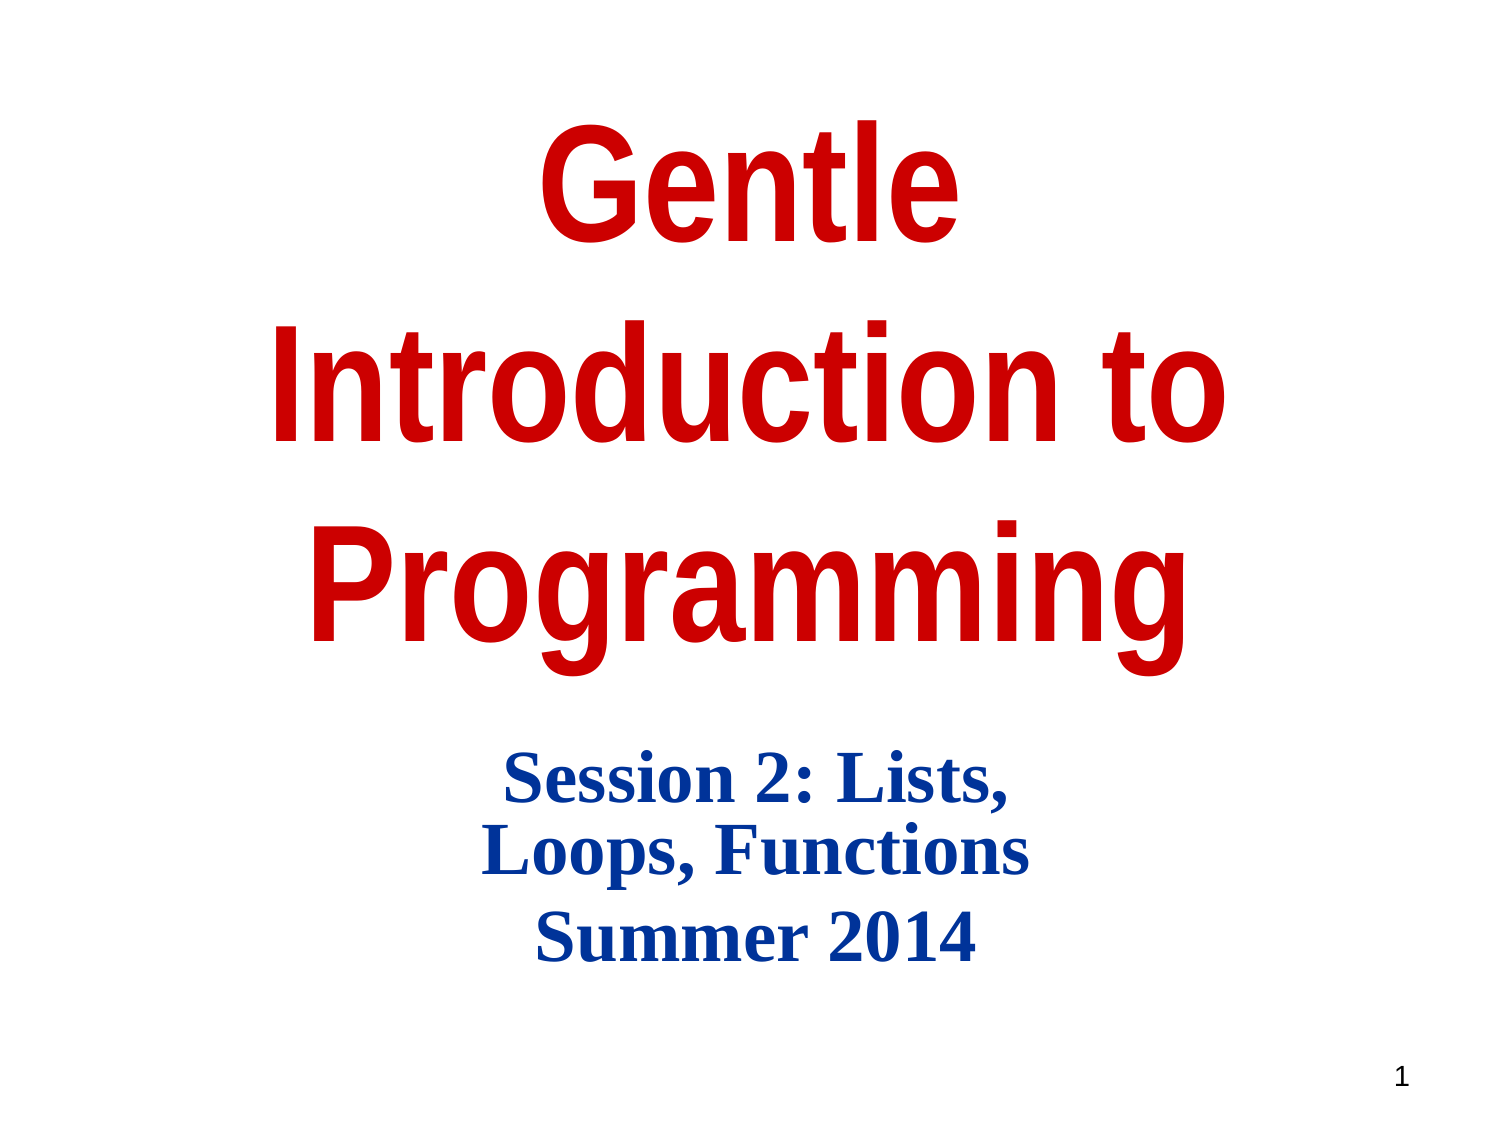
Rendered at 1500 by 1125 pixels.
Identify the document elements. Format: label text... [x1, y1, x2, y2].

slide_number 1 [1074, 1049, 1426, 1088]
text_box Session 2: Lists, Loops, Functions Summer 2014 [449, 737, 1063, 938]
title Gentle Introduction to Programming [112, 62, 1388, 688]
